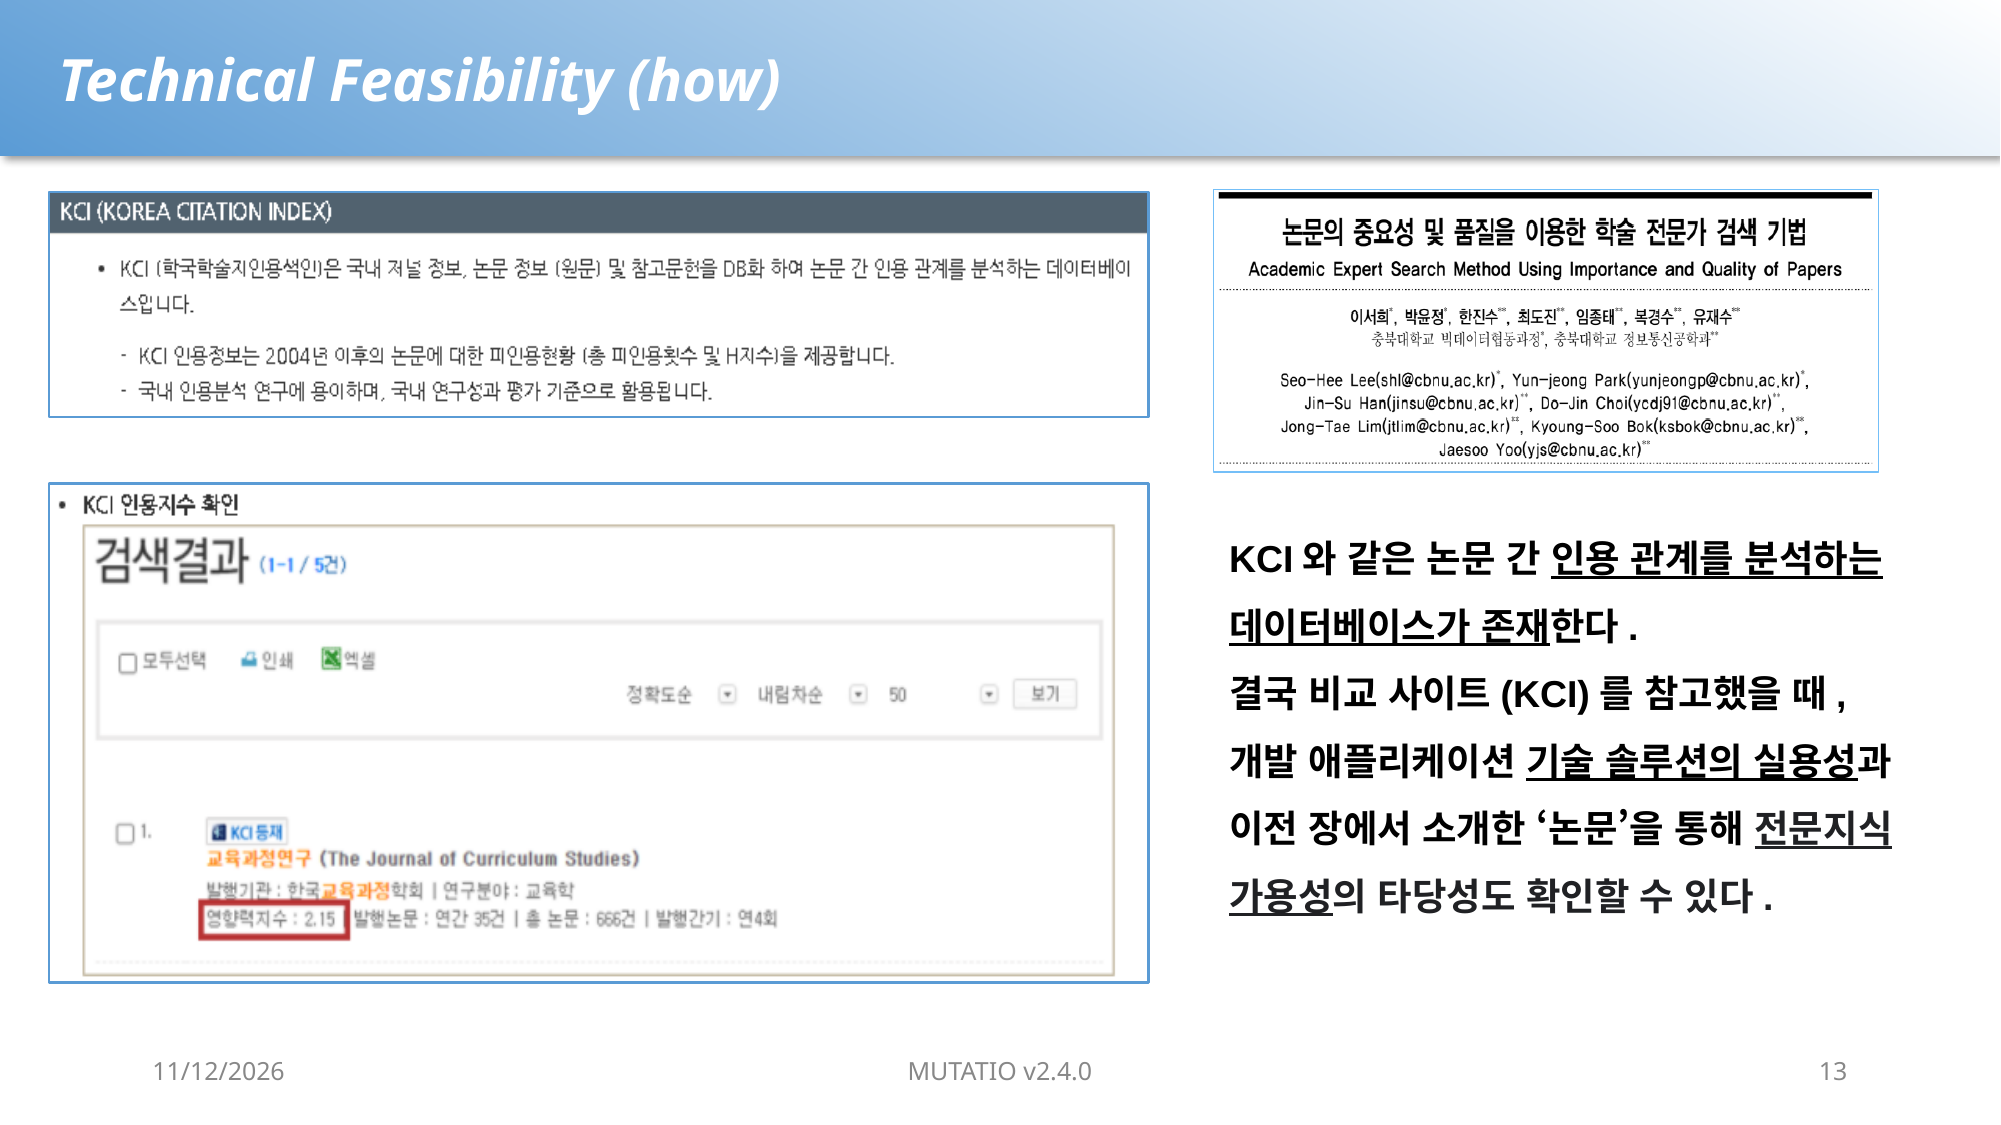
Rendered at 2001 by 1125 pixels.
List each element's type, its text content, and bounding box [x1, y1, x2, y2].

picture [49, 484, 1148, 982]
footer MUTATIO v2.4.0 [662, 1042, 1338, 1103]
text_box Technical Feasibility (how) [0, 0, 2000, 156]
picture [49, 193, 1148, 416]
text_box KCI와 같은 논문 간 인용 관계를 분석하는 데이터베이스가 존재한다. 결국 비교 사이트(KCI)를 참고했을 때, 개발 애플리케이션 기술 솔루션의 실용성과 이전 장에서 소개한 ‘논문’을 통해 전문지식 가용성의 타당성도 확인할 수 있다. [1214, 505, 1926, 926]
slide_number 13 [1412, 1042, 1863, 1103]
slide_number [137, 1042, 588, 1103]
picture [1214, 190, 1879, 472]
